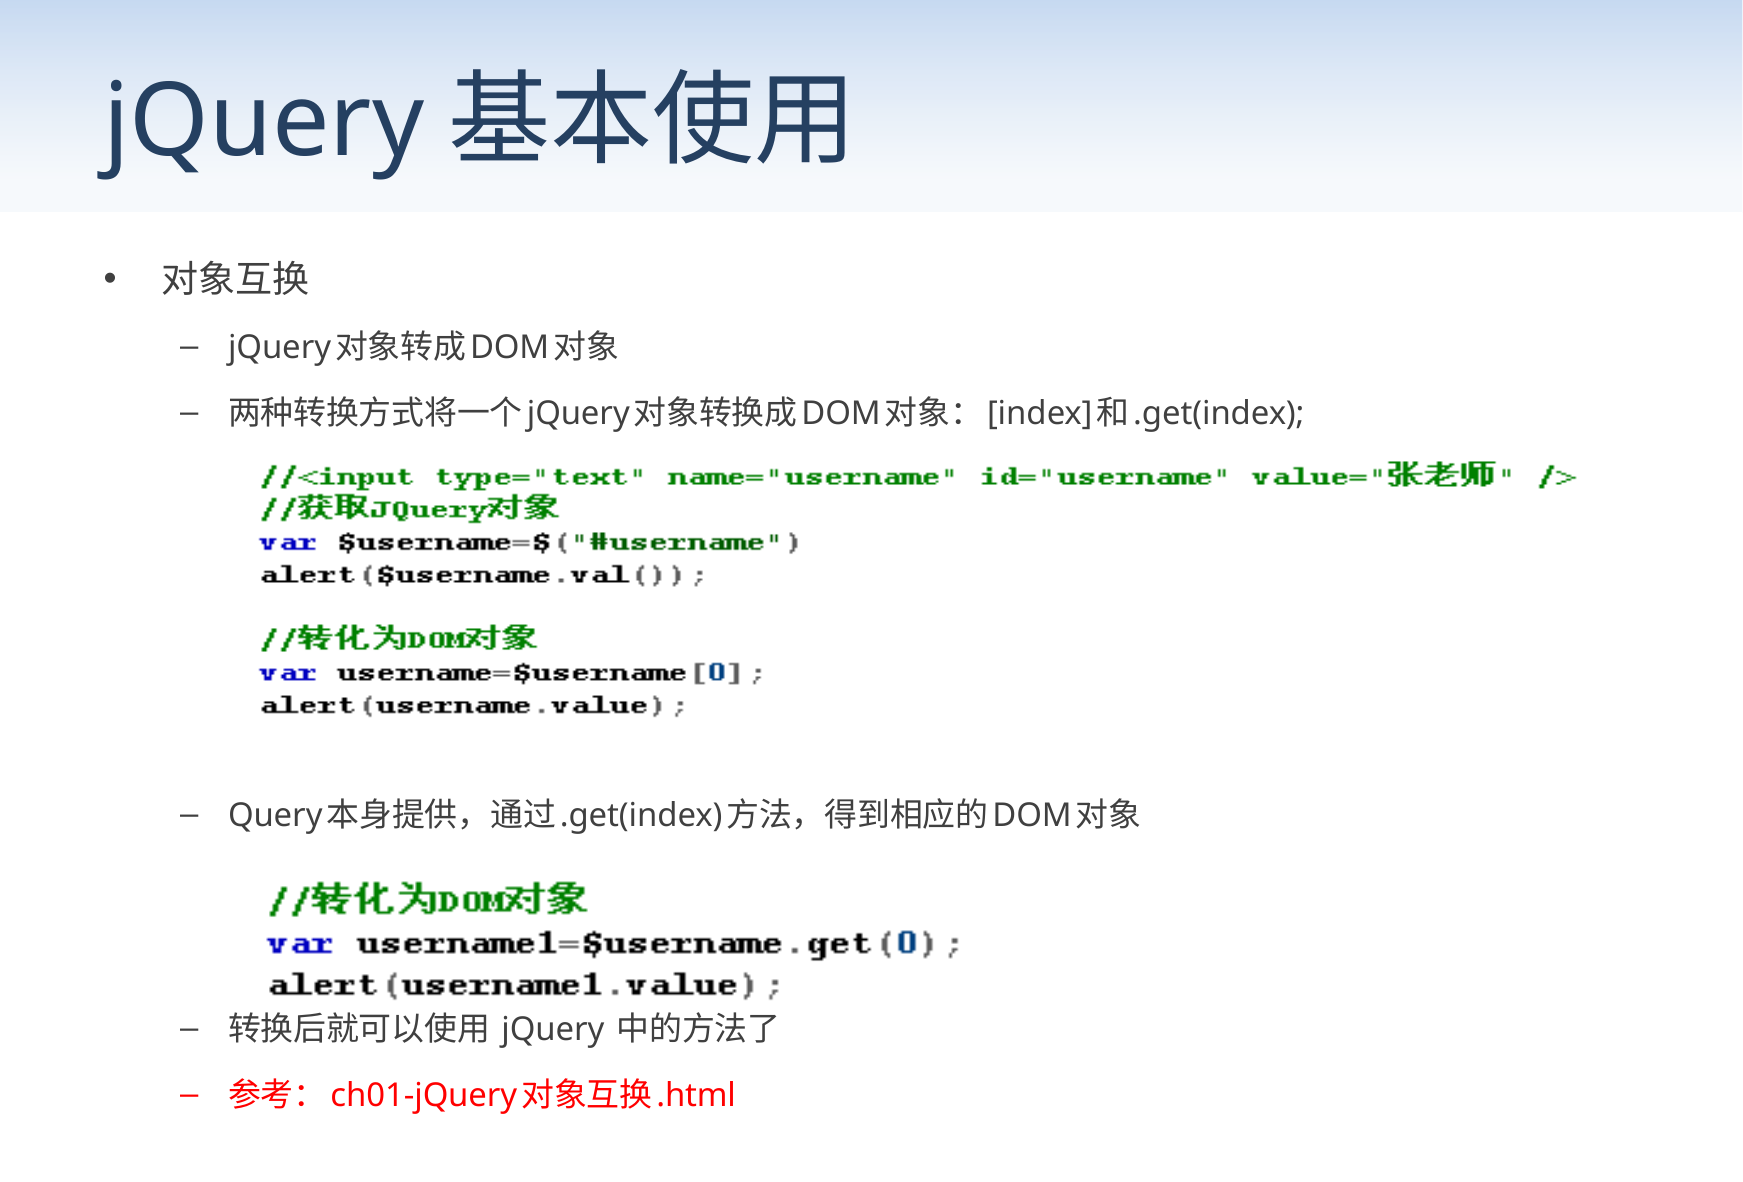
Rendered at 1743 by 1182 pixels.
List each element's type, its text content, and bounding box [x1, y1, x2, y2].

picture [240, 873, 1023, 1011]
picture [209, 460, 1596, 723]
list 对象互换 jQuery对象转成DOM对象 两种转换方式将一个jQuery对象转换成DOM对象：[index]和.get(index); Query本身提供，通过.get(index)方法，得到相应的DOM对象 转换后就可以使用 jQuery 中的方法了 参考：ch01-jQuery对象互换.html [87, 224, 1656, 1123]
title jQuery基本使用 [87, 15, 1656, 213]
